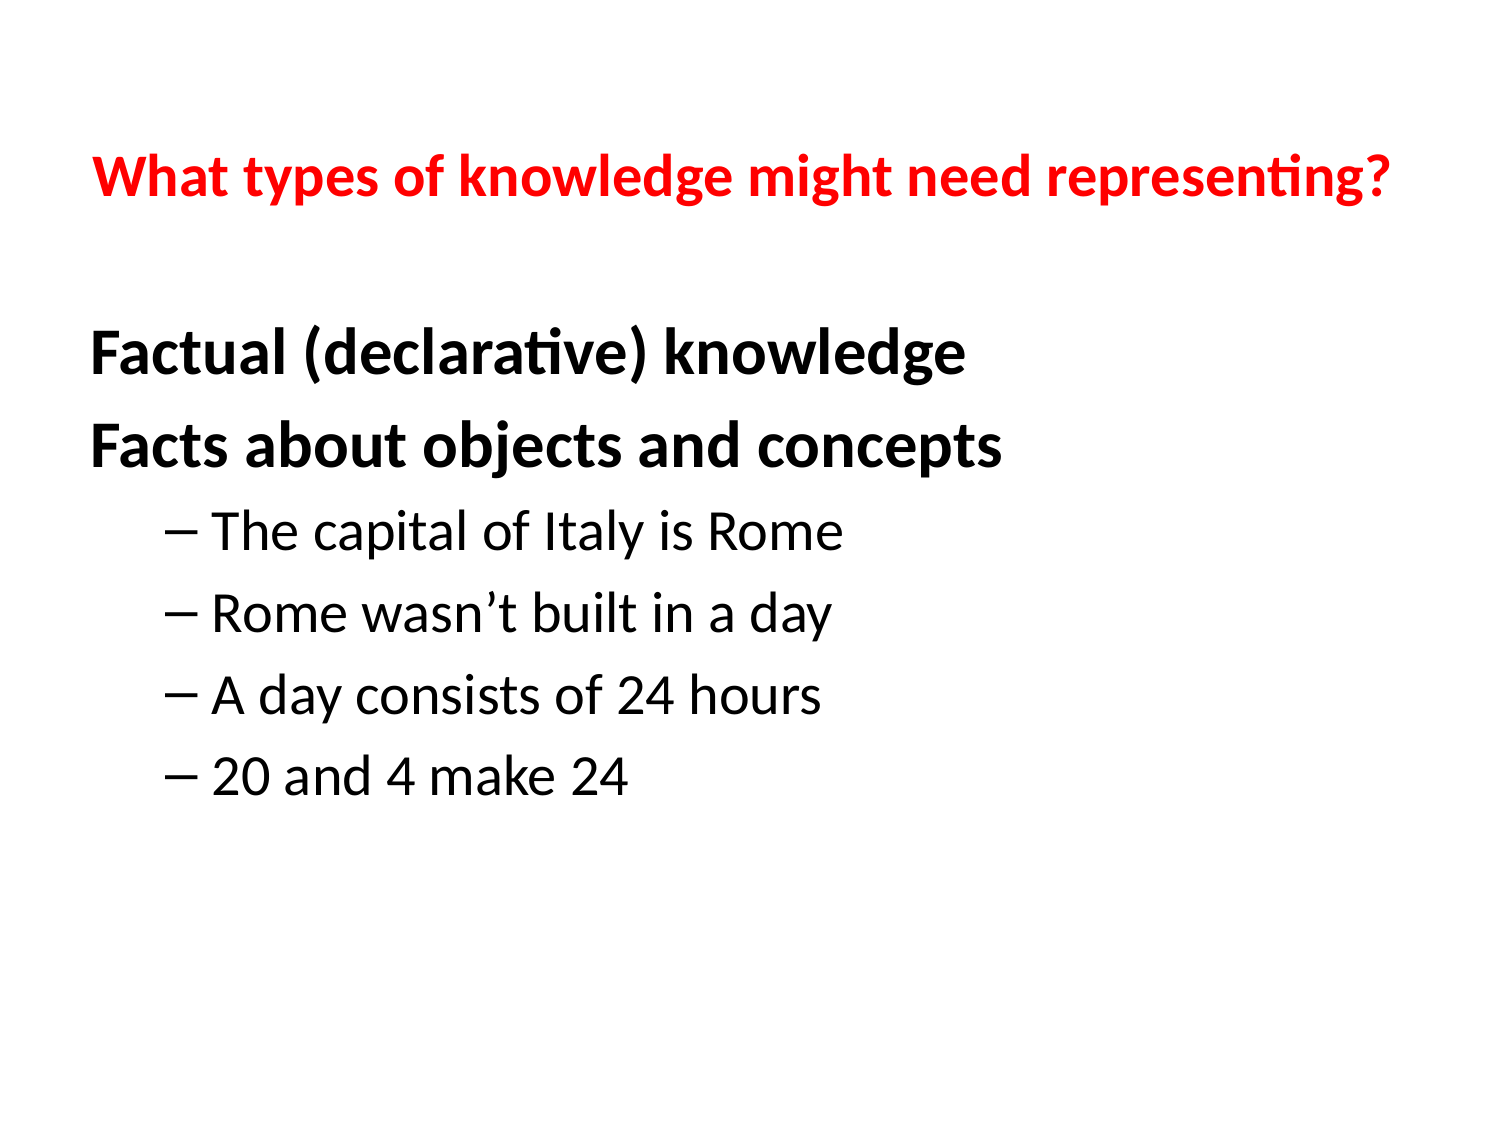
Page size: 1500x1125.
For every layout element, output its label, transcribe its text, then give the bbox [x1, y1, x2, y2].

title What types of knowledge might need representing? [75, 45, 1425, 299]
list Factual (declarative) knowledge Facts about objects and concepts The capital of Italy is Rome Rome wasn’t built in a day A day consists of 24 hours 20 and 4 make 24 [75, 299, 1425, 1043]
